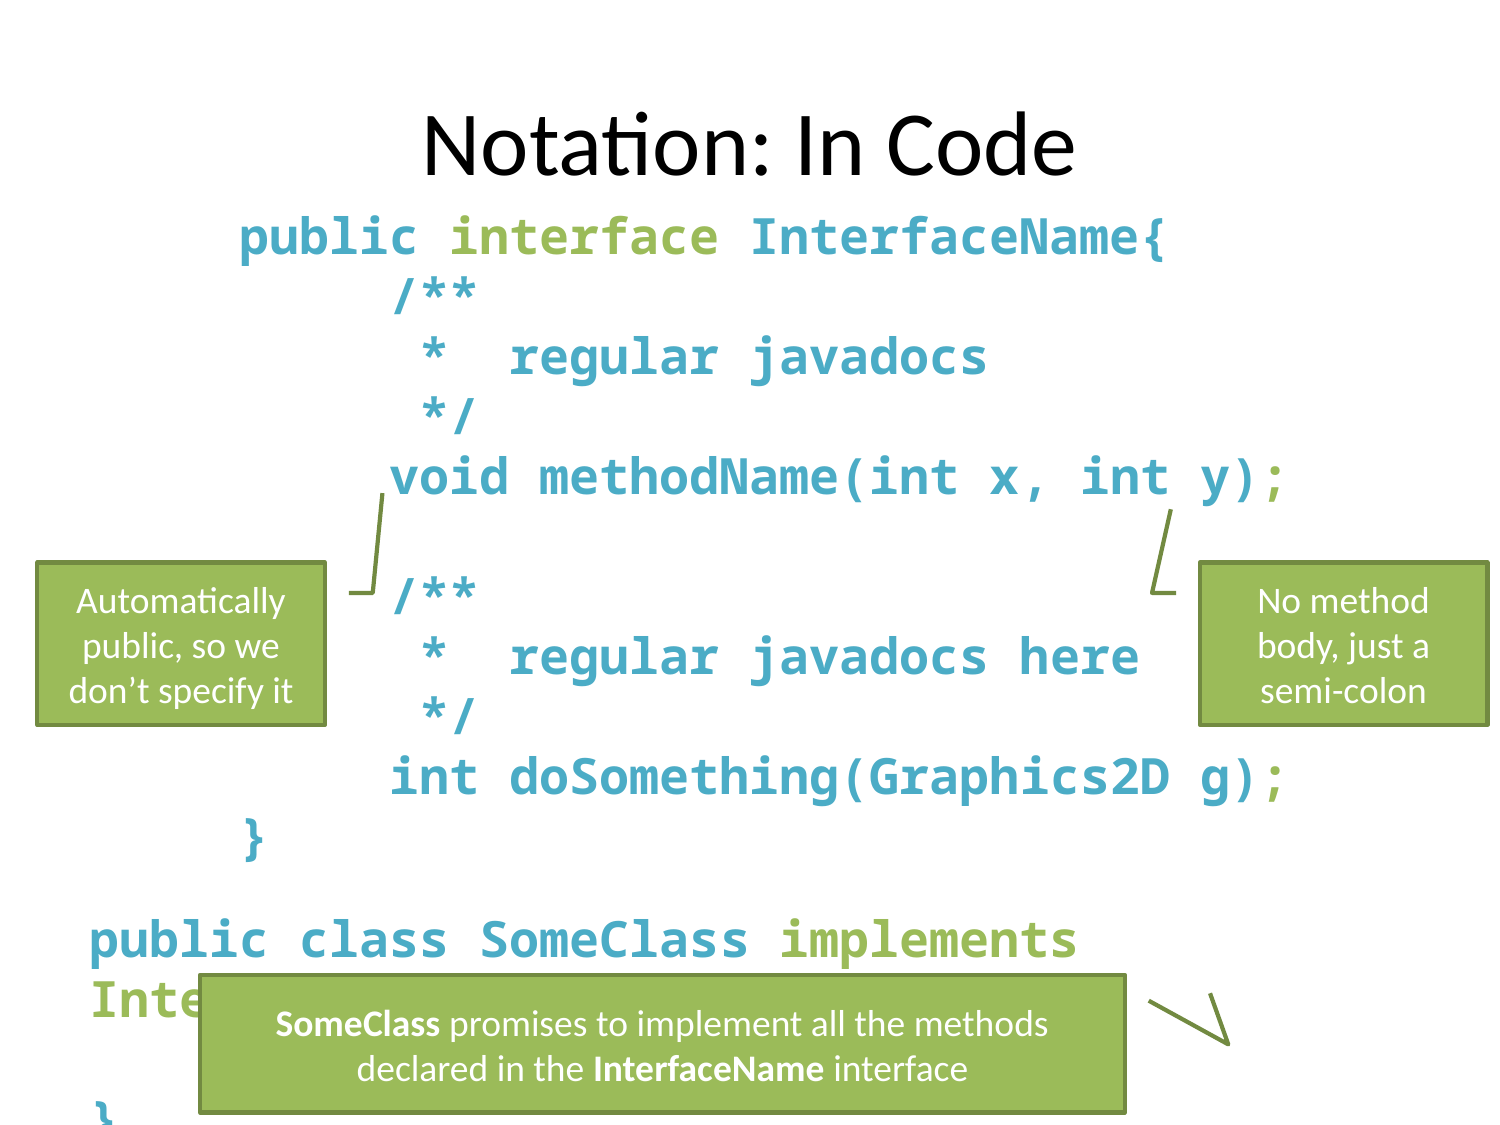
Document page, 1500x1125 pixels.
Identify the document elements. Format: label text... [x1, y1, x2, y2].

title Notation: In Code [75, 45, 1425, 233]
text_box SomeClass promises to implement all the methods declared in the InterfaceName interface [1147, 992, 1231, 1047]
text_box No method body, just a semi-colon [1150, 508, 1177, 596]
text_box Automatically public, so we don’t specify it [35, 560, 327, 727]
text_box No method body, just a semi-colon [1198, 560, 1490, 727]
text_box SomeClass promises to implement all the methods declared in the InterfaceName interface [198, 973, 1127, 1115]
text_box public interface InterfaceName{ /** * regular javadocs */ void methodName(int x, int y); /** * regular javadocs here */ int doSomething(Graphics2D g); } [224, 197, 1488, 873]
text_box Automatically public, so we don’t specify it [348, 492, 385, 596]
text_box public class SomeClass implements InterfaceName { … } [75, 899, 1463, 1125]
